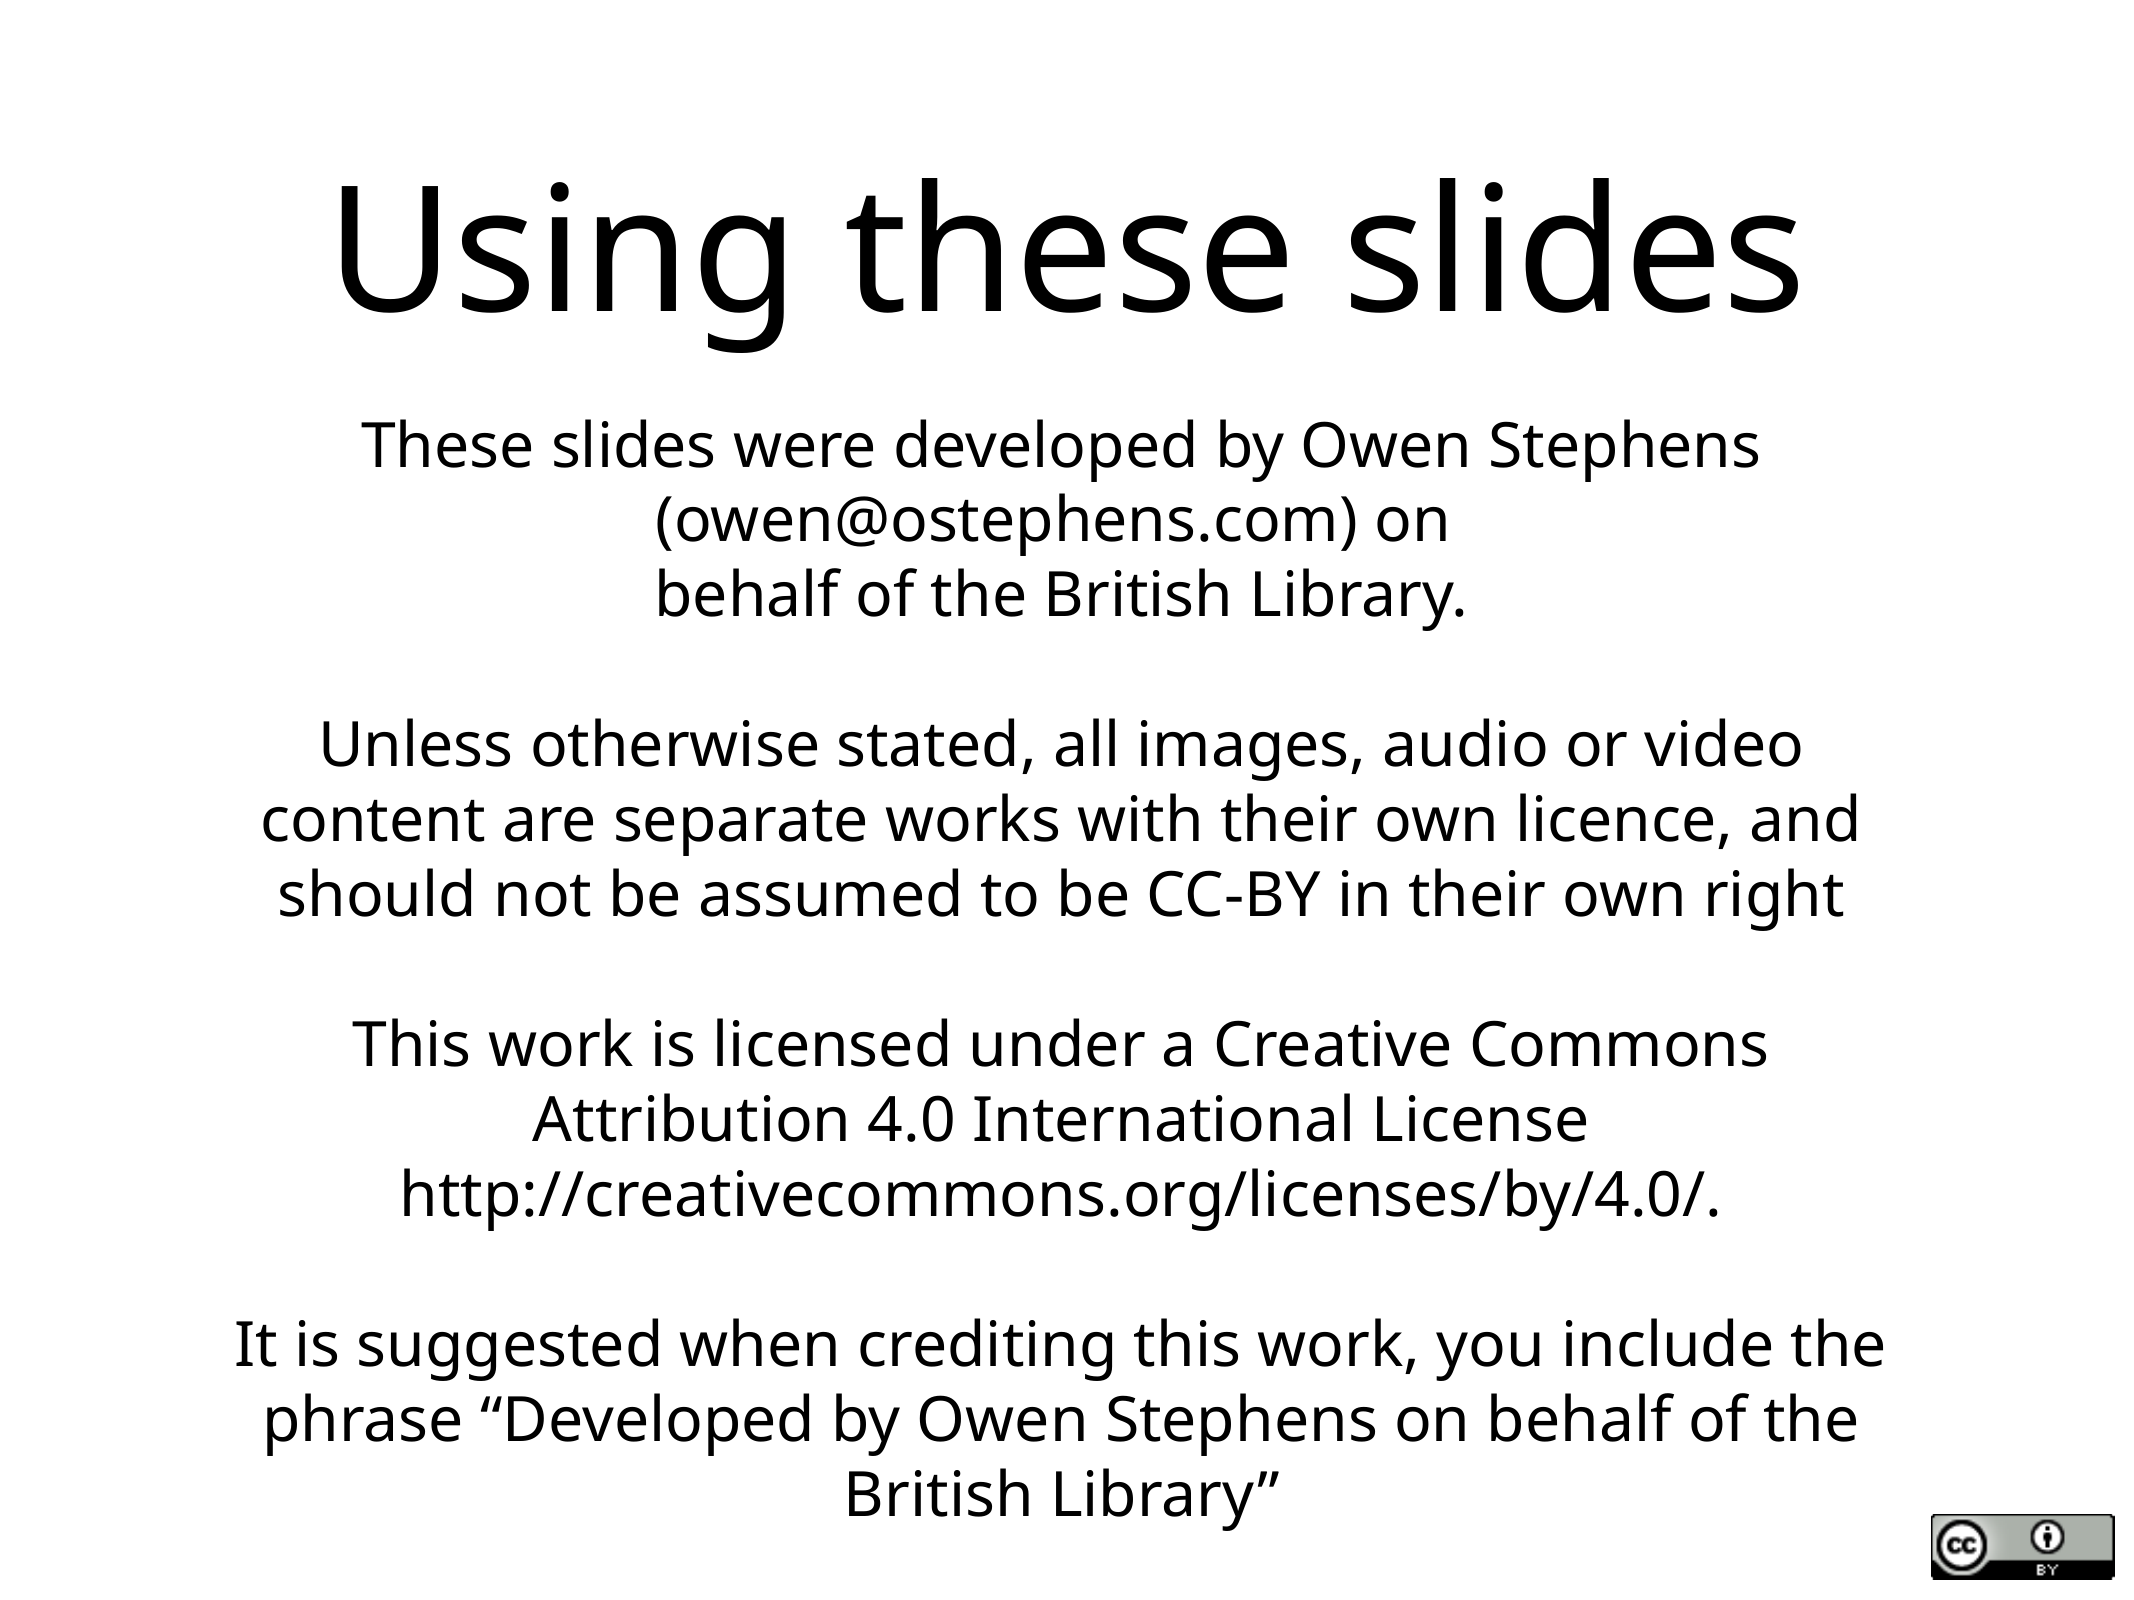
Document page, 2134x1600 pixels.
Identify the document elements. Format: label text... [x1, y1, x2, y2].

list These slides were developed by Owen Stephens (owen@ostephens.com) on behalf of the British Library. Unless otherwise stated, all images, audio or video content are separate works with their own licence, and should not be assumed to be CC-BY in their own right This work is licensed under a Creative Commons Attribution 4.0 International License http://creativecommons.org/licenses/by/4.0/. It is suggested when crediting this work, you include the phrase “Developed by Owen Stephens on behalf of the British Library” [216, 443, 1908, 1379]
picture [1931, 1514, 2115, 1580]
title Using these slides [207, 41, 1926, 443]
